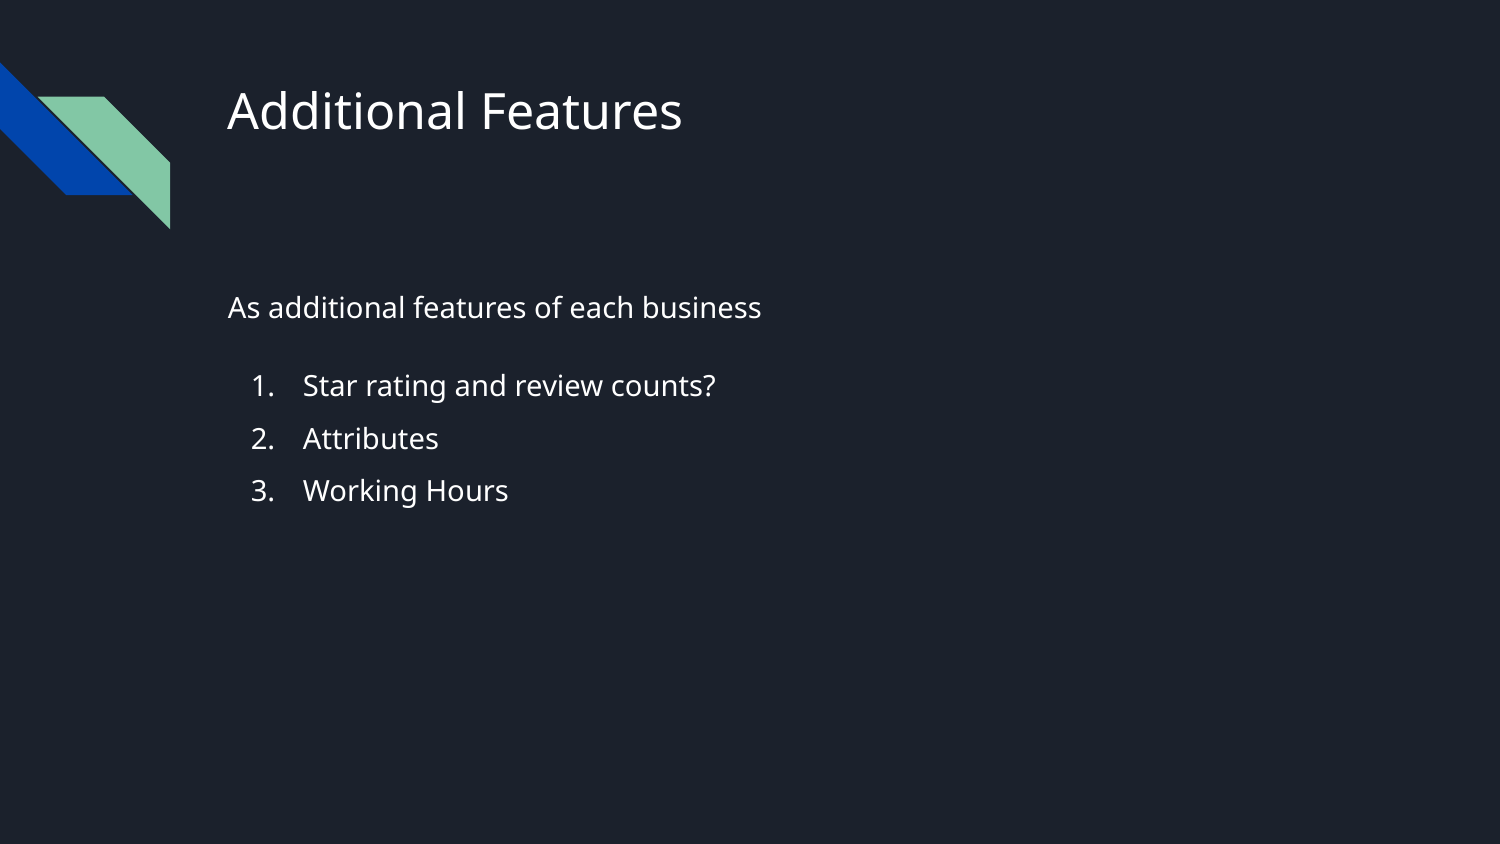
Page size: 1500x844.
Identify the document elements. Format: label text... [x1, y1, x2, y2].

list As additional features of each business Star rating and review counts? Attributes Working Hours [212, 257, 1368, 735]
title Additional Features [212, 64, 1368, 215]
